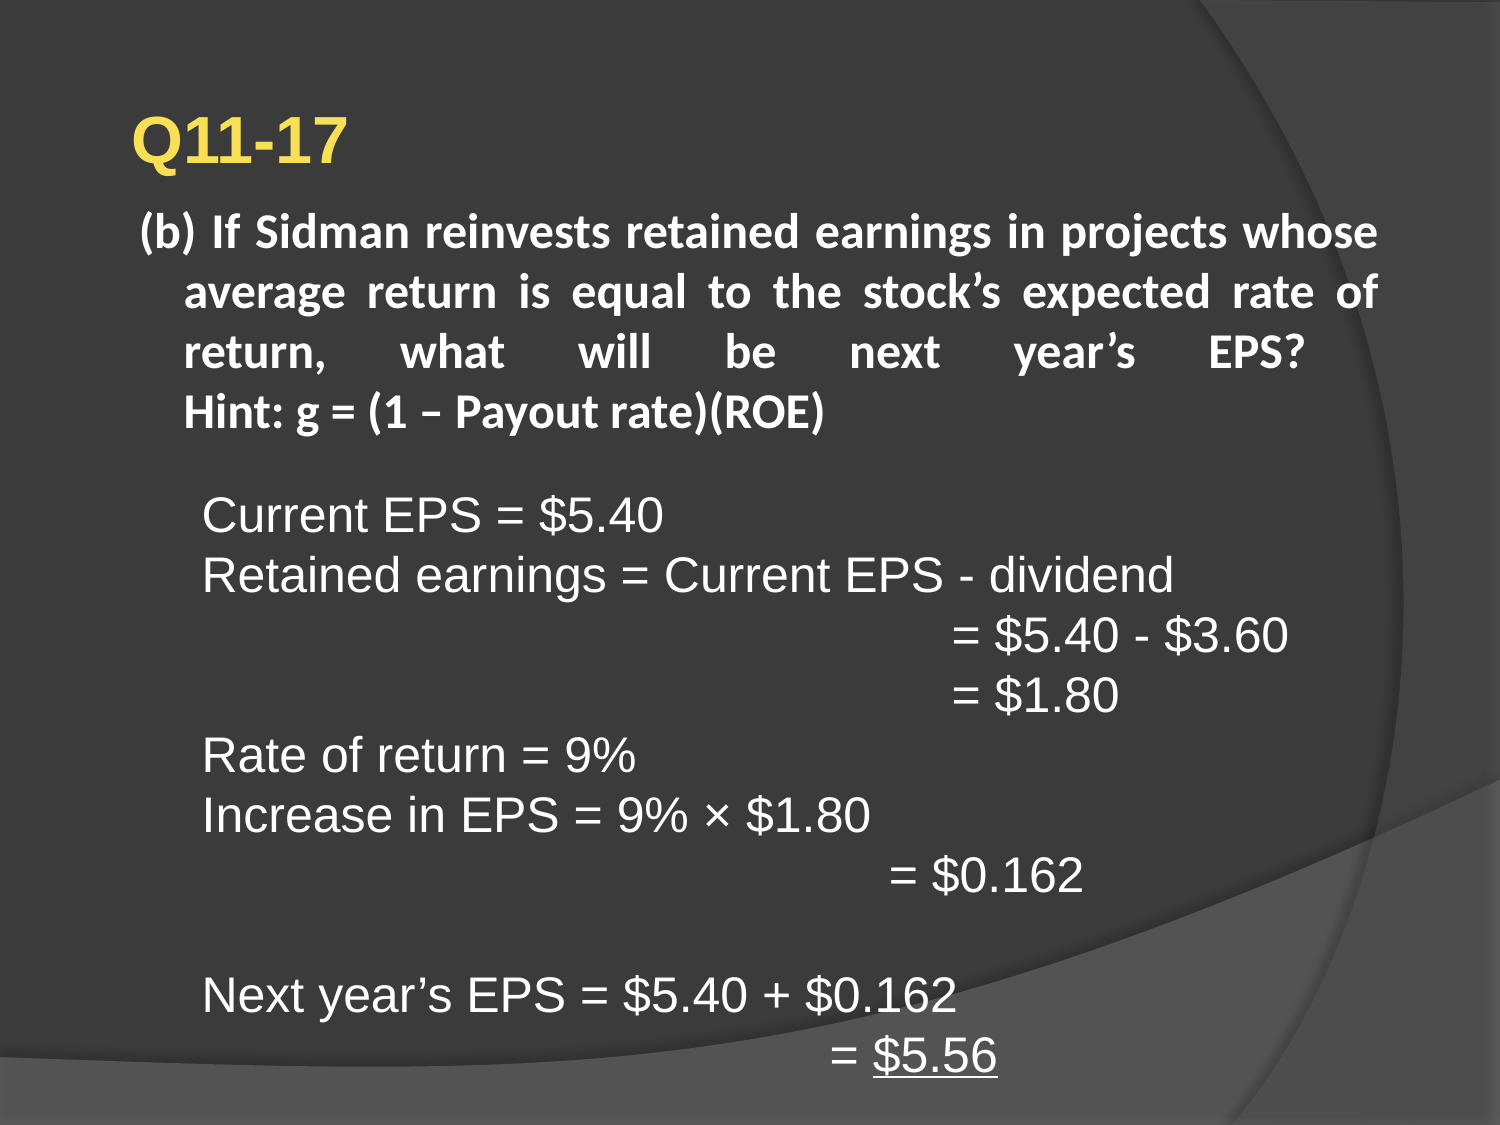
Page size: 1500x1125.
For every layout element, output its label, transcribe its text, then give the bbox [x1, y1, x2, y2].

text_box (b) If Sidman reinvests retained earnings in projects whose average return is equal to the stock’s expected rate of return, what will be next year’s EPS? Hint: g = (1 – Payout rate)(ROE) [123, 191, 1395, 475]
text_box Current EPS = $5.40 Retained earnings = Current EPS - dividend = $5.40 - $3.60 = $1.80 Rate of return = 9% Increase in EPS = 9% × $1.80 = $0.162 Next year’s EPS = $5.40 + $0.162 = $5.56 [186, 475, 1424, 1125]
text_box Q11-17 [116, 89, 365, 185]
